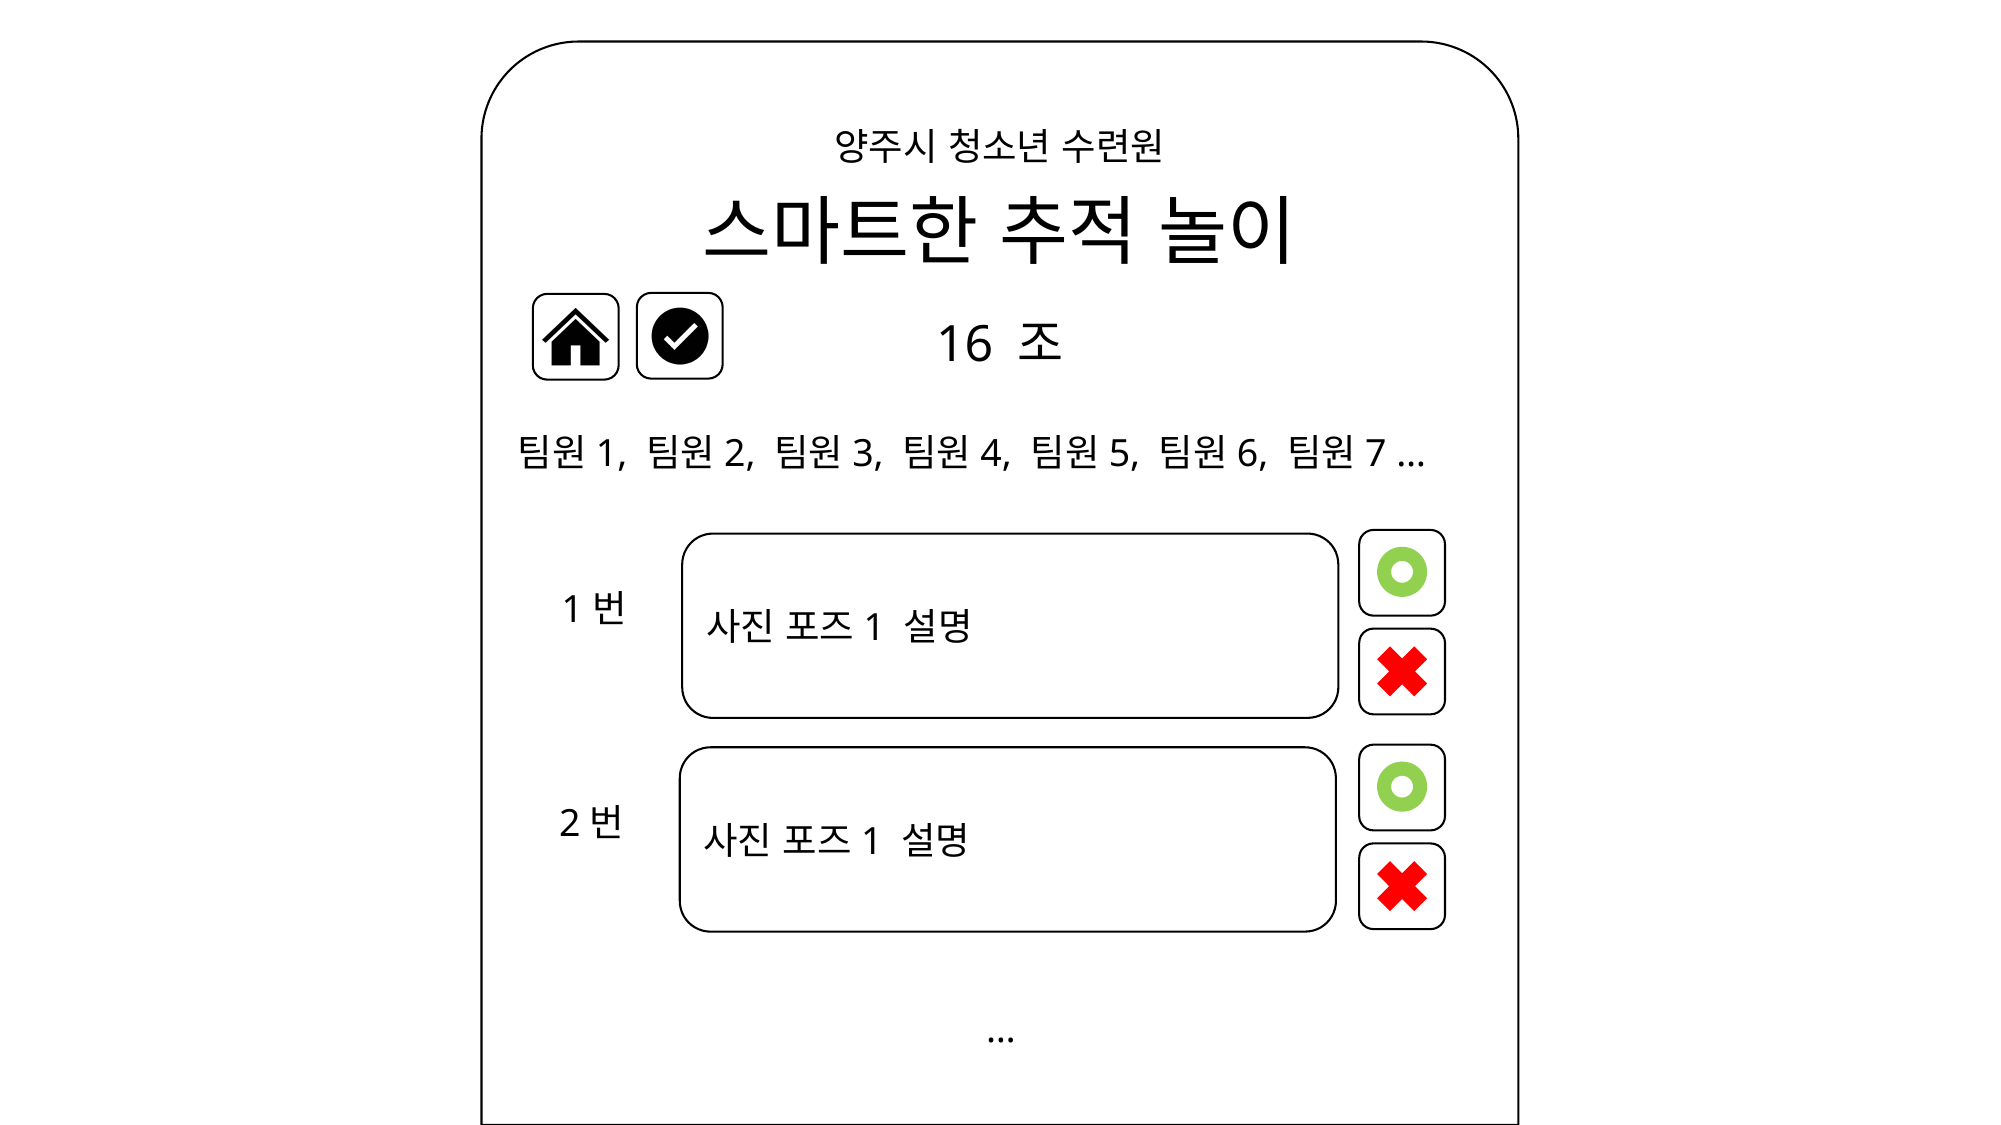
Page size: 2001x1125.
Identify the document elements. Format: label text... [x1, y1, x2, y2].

text_box [480, 40, 1520, 1125]
text_box … [947, 998, 1054, 1058]
text_box [1377, 546, 1428, 597]
picture [537, 298, 614, 375]
text_box [635, 291, 724, 380]
text_box [1358, 627, 1447, 716]
text_box 1번 [535, 577, 642, 638]
text_box [531, 292, 620, 381]
text_box [1377, 761, 1428, 812]
text_box [1377, 646, 1428, 697]
text_box [1377, 861, 1428, 912]
text_box [1358, 528, 1447, 617]
text_box 2번 [532, 791, 639, 851]
text_box 팀원1, 팀원2, 팀원3, 팀원4, 팀원5, 팀원6, 팀원7 … [503, 421, 1441, 481]
text_box 사진 포즈1 설명 [681, 532, 1340, 719]
text_box 사진 포즈1 설명 [678, 746, 1337, 933]
picture [644, 300, 716, 372]
text_box 16 조 [921, 304, 1079, 379]
text_box [1358, 842, 1447, 931]
text_box [1358, 743, 1447, 832]
